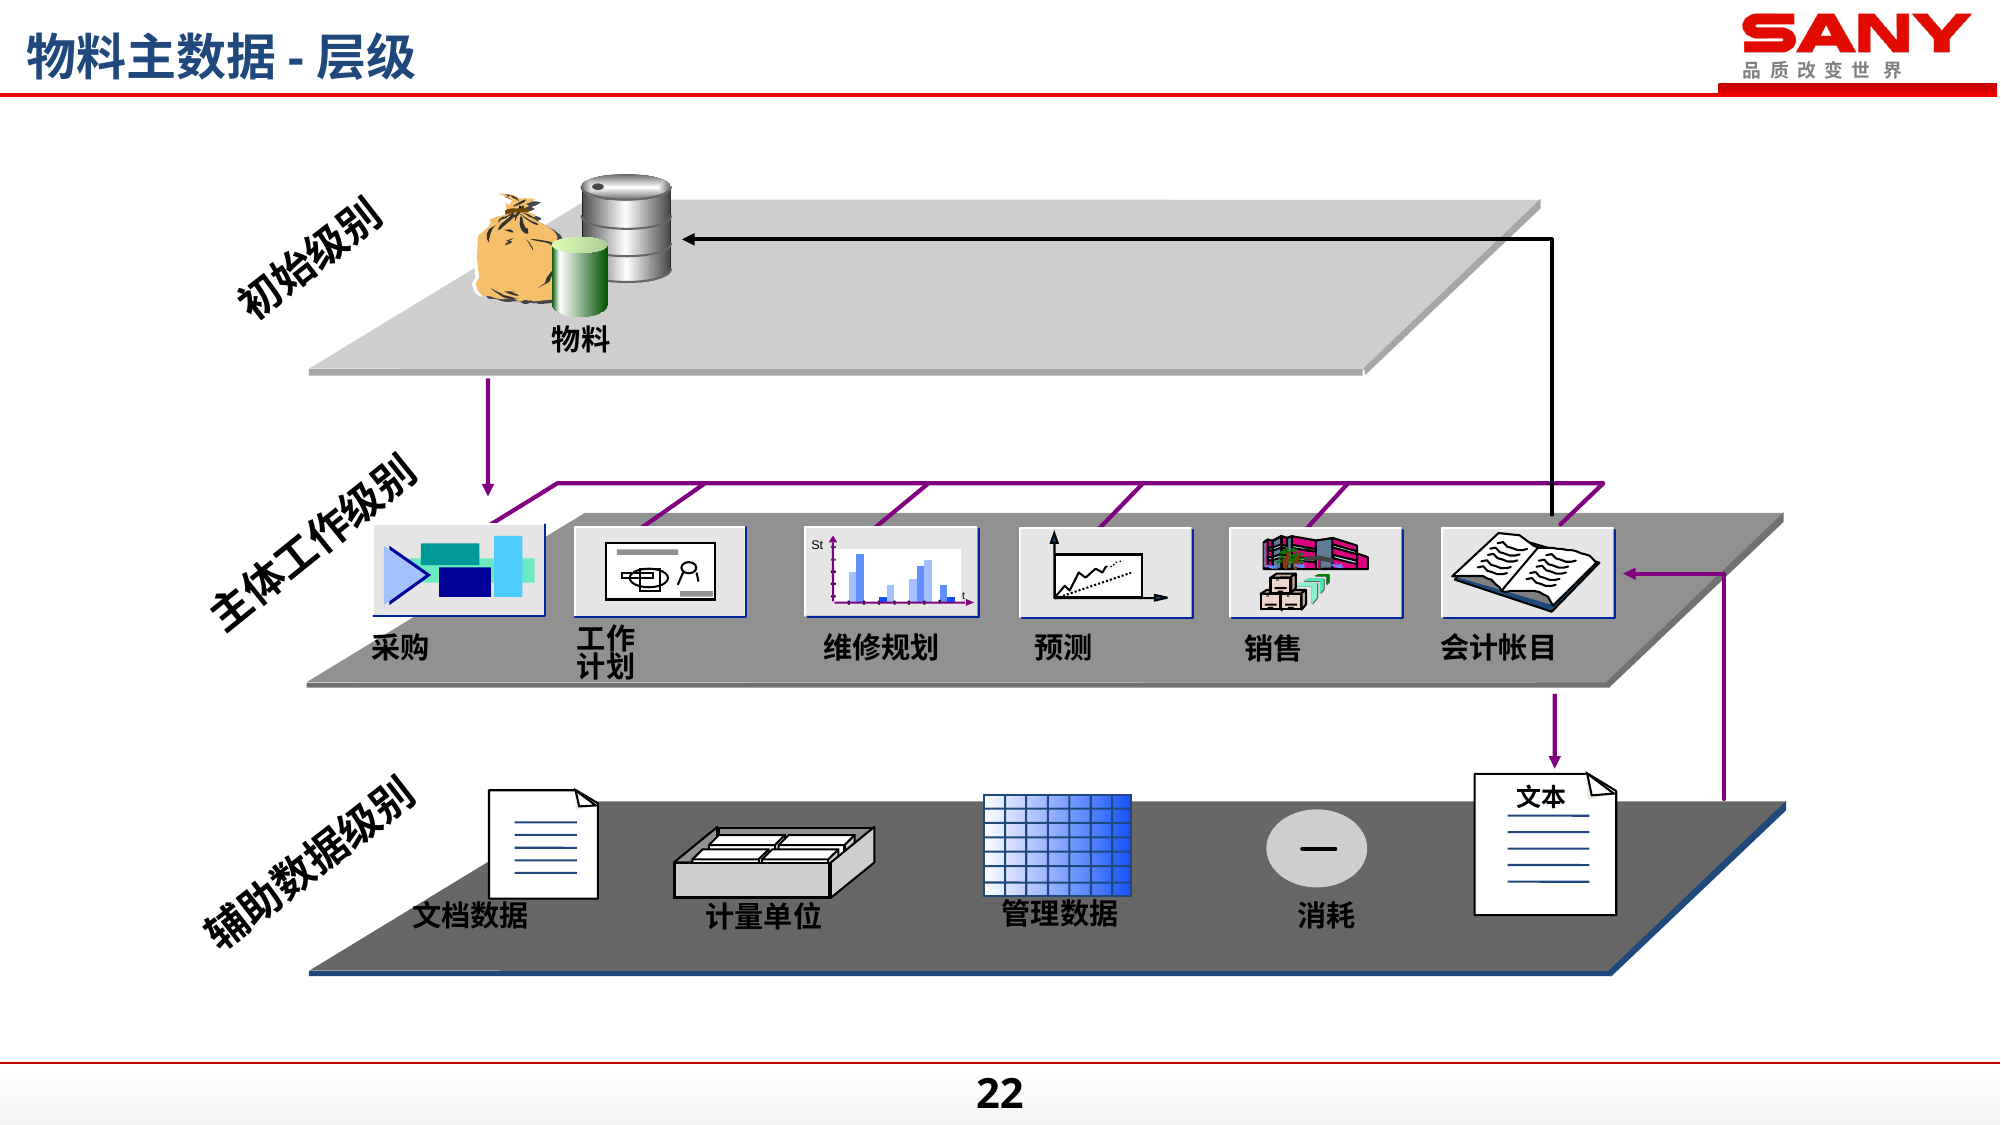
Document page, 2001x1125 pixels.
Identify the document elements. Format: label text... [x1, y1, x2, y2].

picture [1738, 5, 1978, 61]
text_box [163, 173, 1787, 978]
text_box 物料主数据-层级 [10, 21, 1619, 102]
